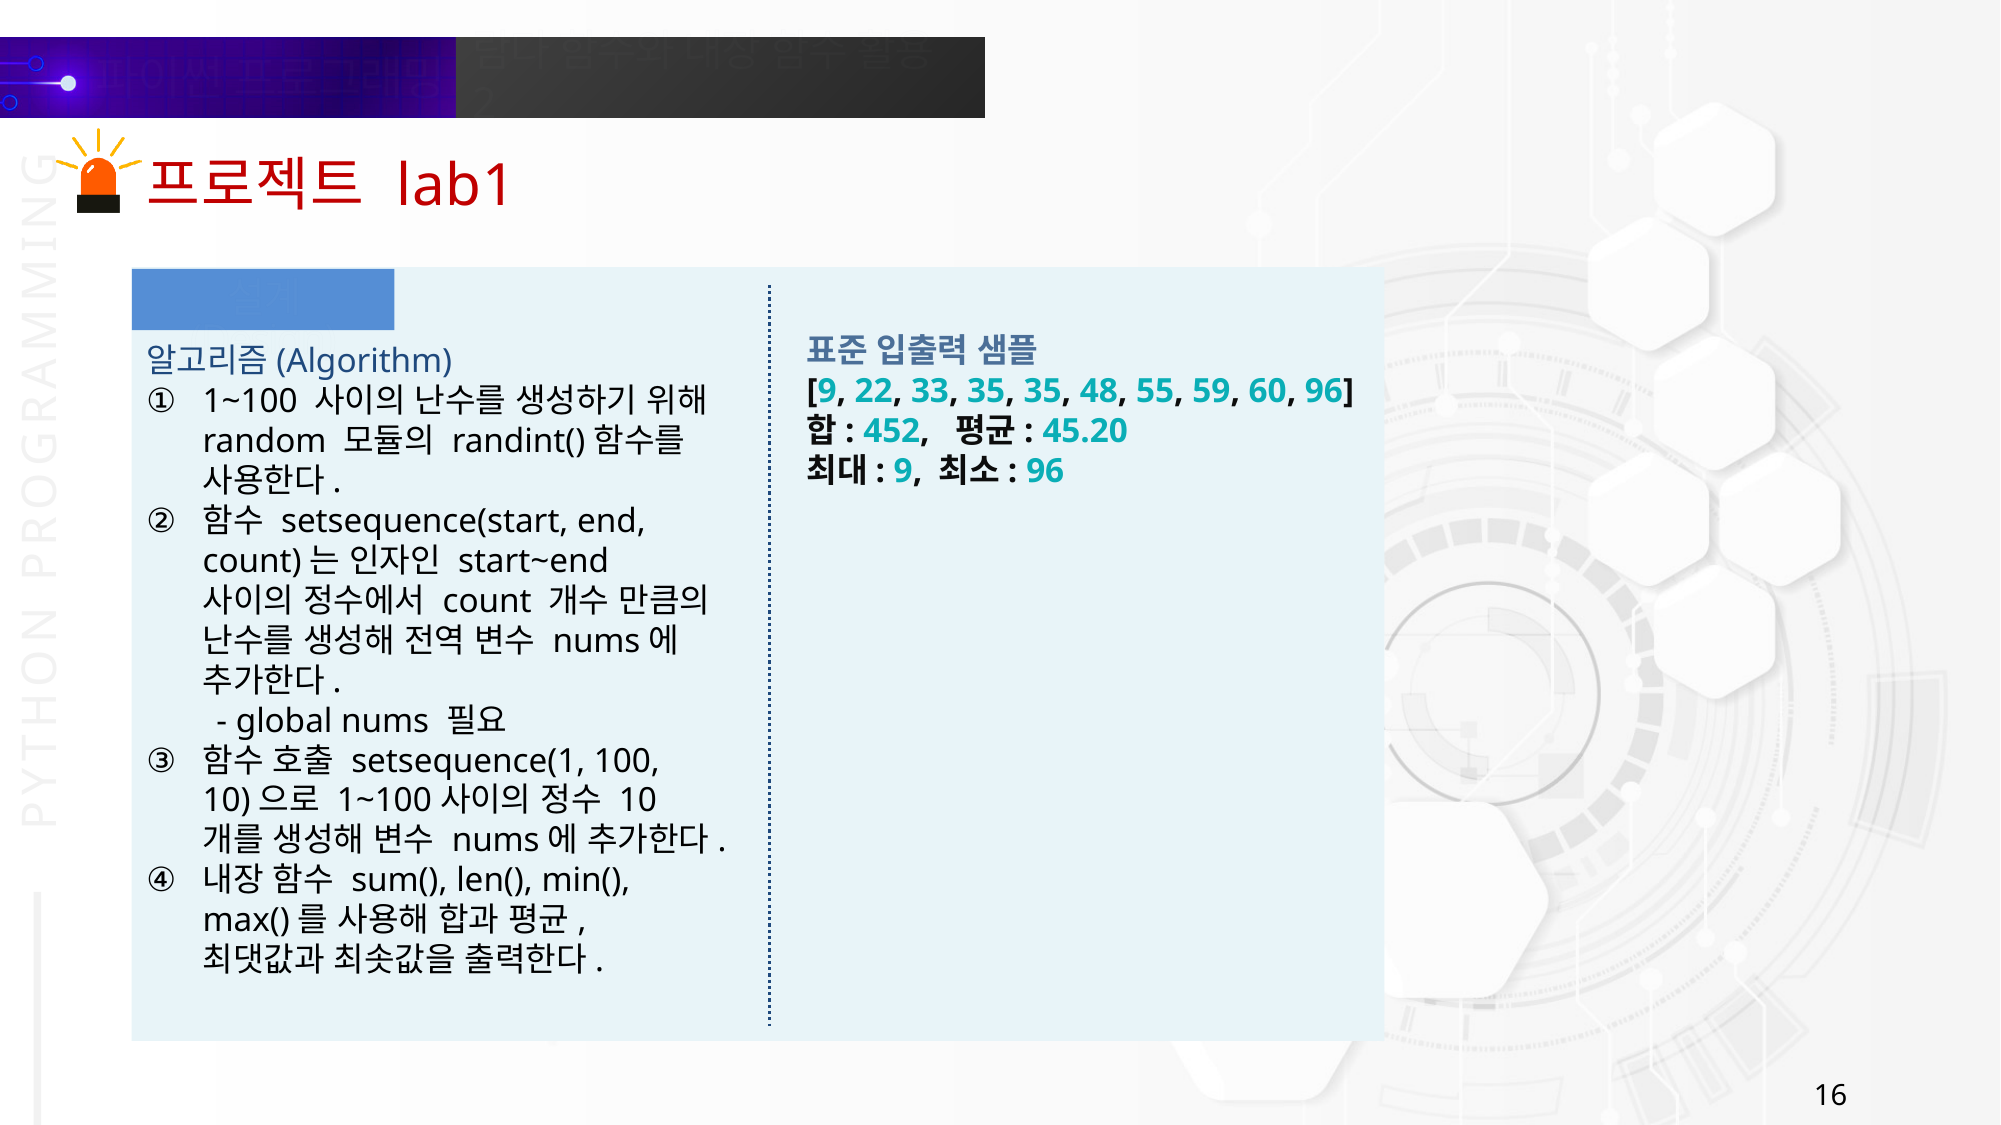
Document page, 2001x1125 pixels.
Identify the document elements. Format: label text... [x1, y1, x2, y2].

text_box 알고리즘(Algorithm) 1~100 사이의 난수를 생성하기 위해 random 모듈의 randint()함수를 사용한다. 함수 setsequence(start, end, count)는 인자인 start~end 사이의 정수에서 count 개수 만큼의 난수를 생성해 전역 변수 nums에 추가한다. - global nums 필요 함수 호출 setsequence(1, 100, 10)으로 1~100사이의 정수 10개를 생성해 변수 nums에 추가한다. 내장 함수 sum(), len(), min(), max()를 사용해 합과 평균, 최댓값과 최솟값을 출력한다. [131, 332, 732, 986]
text_box 표준 입출력 샘플 [9, 22, 33, 35, 35, 48, 55, 59, 60, 96] 합: 452, 평균: 45.20 최대: 9, 최소: 96 [774, 321, 1388, 497]
slide_number 16 [1412, 1066, 1863, 1125]
text_box 설계 (Design) [131, 271, 395, 332]
picture [0, 0, 2001, 1125]
text_box 프로젝트 lab1 [131, 140, 1185, 225]
text_box [131, 266, 1385, 1042]
